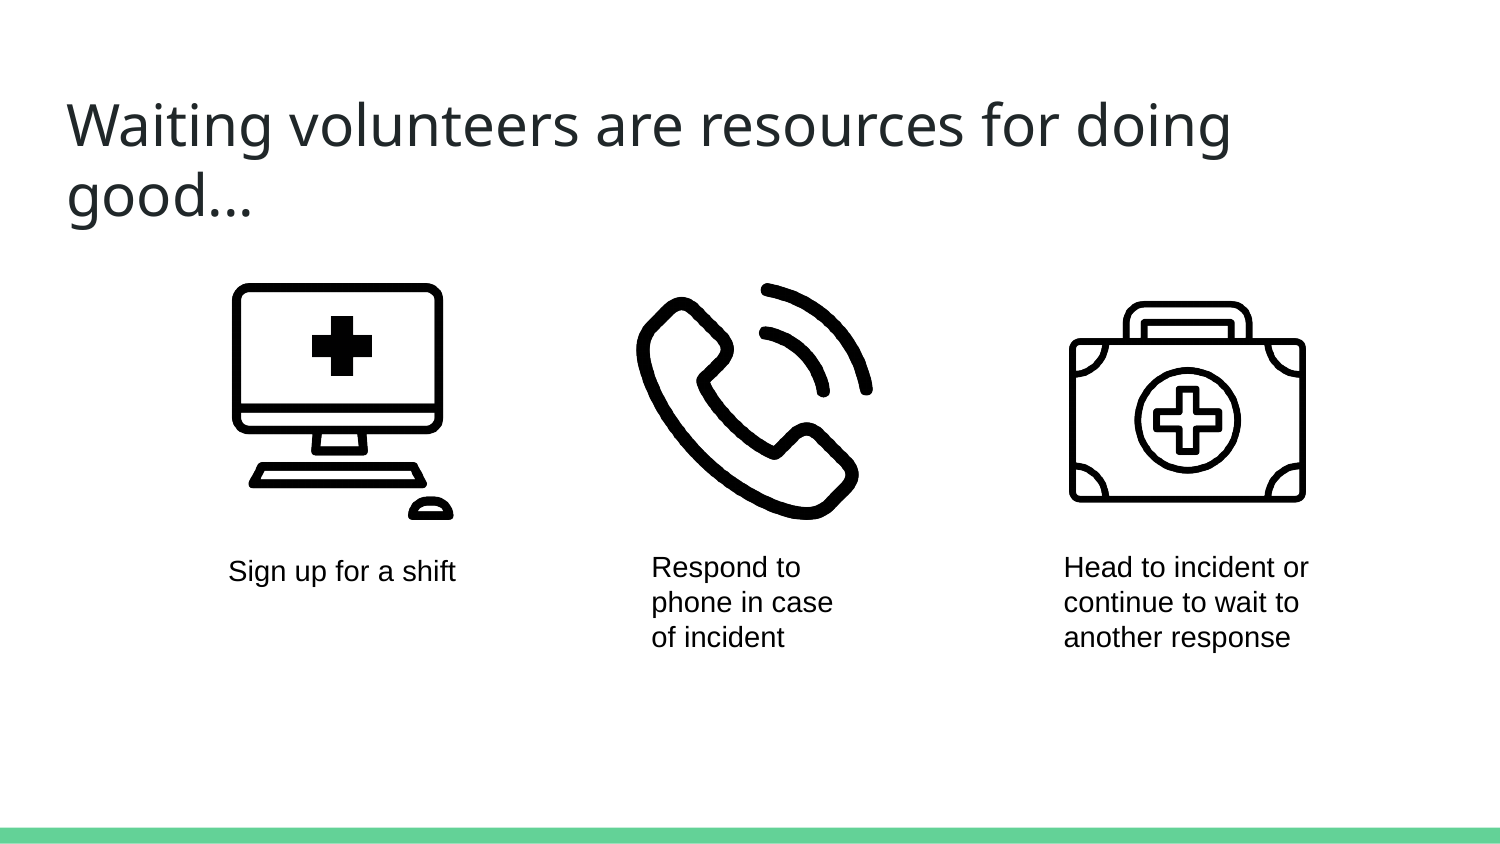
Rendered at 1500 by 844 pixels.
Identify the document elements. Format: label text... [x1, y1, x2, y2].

picture [1069, 283, 1307, 521]
text_box Respond to phone in case of incident [636, 533, 873, 660]
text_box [223, 283, 461, 521]
text_box Head to incident or continue to wait to another response [1048, 533, 1327, 660]
text_box Sign up for a shift [194, 537, 491, 656]
title Waiting volunteers are resources for doing good... [51, 72, 1449, 167]
picture [636, 283, 873, 521]
